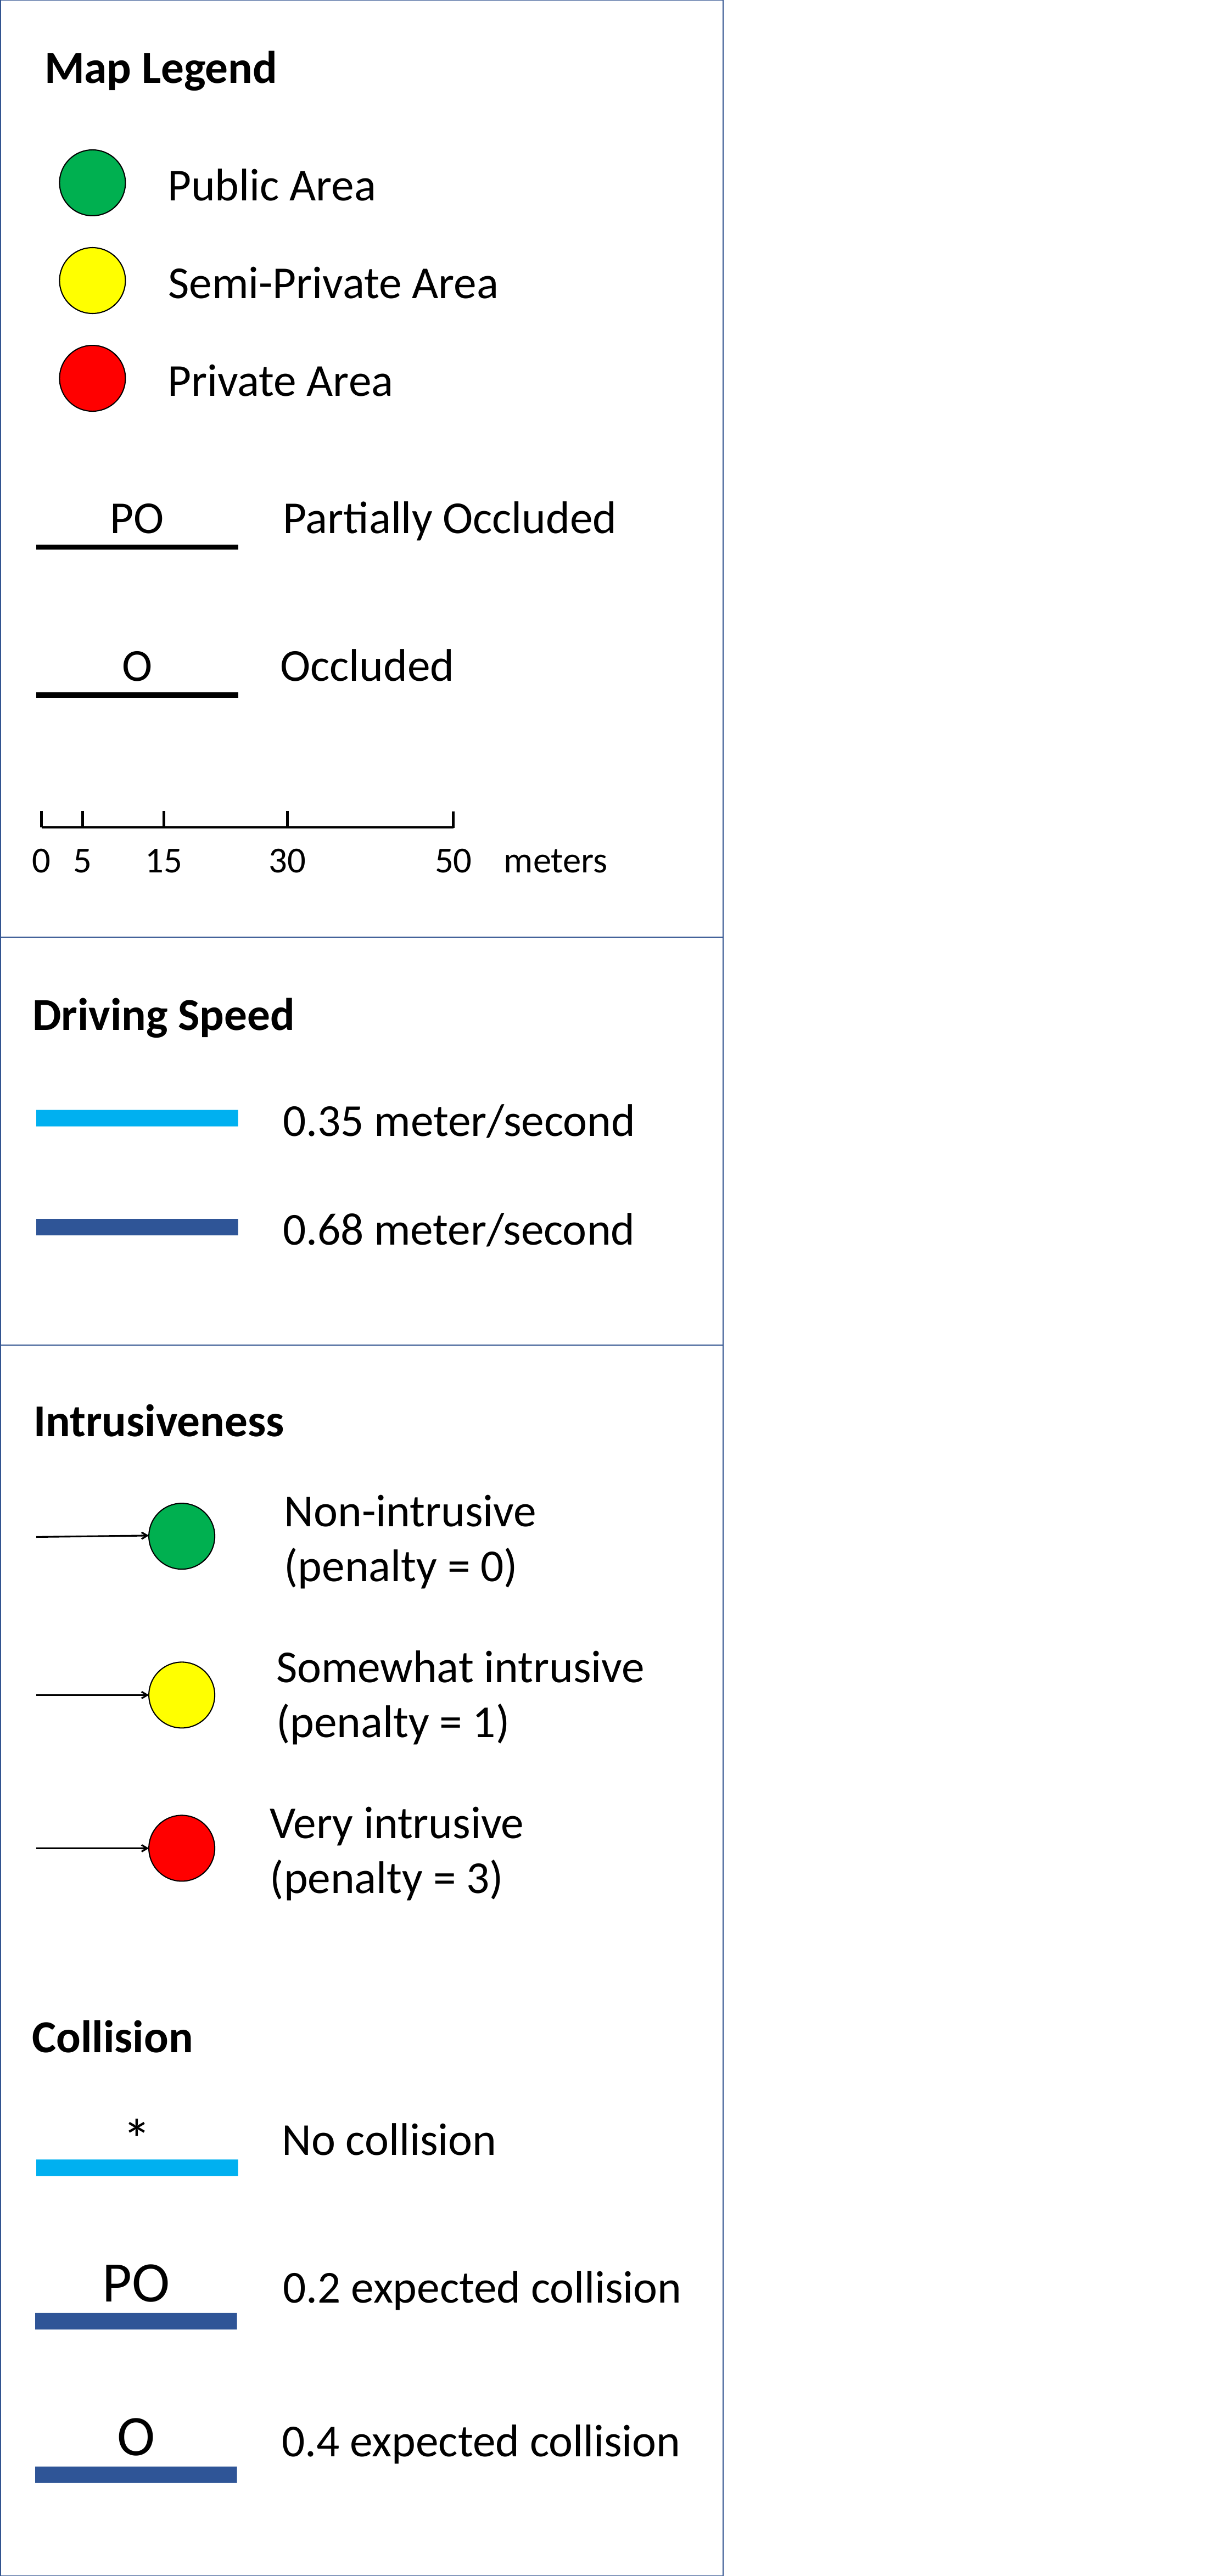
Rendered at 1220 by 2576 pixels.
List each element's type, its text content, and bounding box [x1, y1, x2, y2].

text_box [0, 0, 724, 937]
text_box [59, 149, 509, 412]
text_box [24, 1387, 656, 1908]
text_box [23, 2002, 812, 2483]
text_box [0, 1346, 724, 2576]
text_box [24, 810, 617, 885]
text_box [36, 483, 812, 695]
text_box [23, 980, 812, 1259]
text_box Map Legend [36, 33, 286, 97]
text_box [0, 937, 724, 1346]
